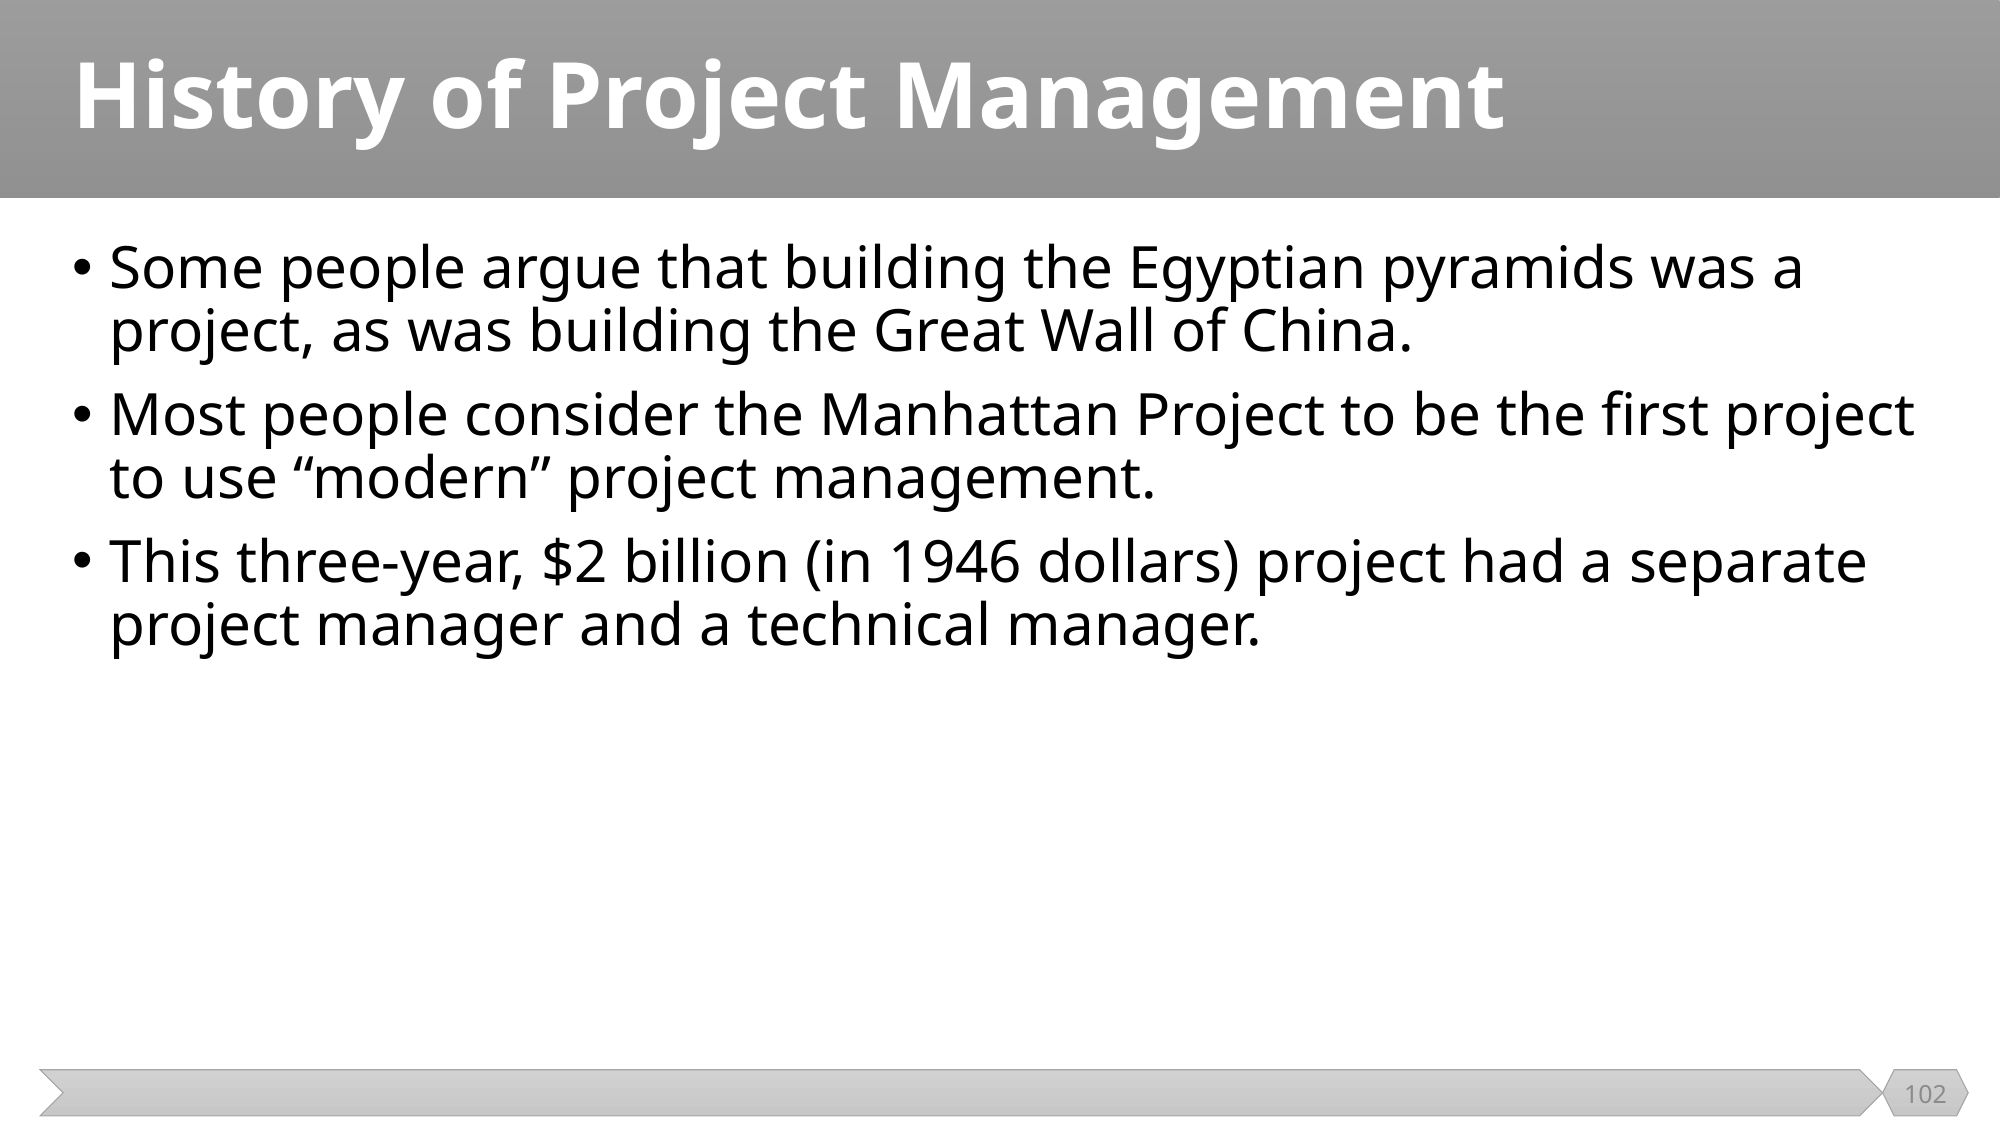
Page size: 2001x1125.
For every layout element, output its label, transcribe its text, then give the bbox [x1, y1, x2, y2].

title History of Project Management [56, 0, 1969, 199]
slide_number 102 [1882, 1065, 1969, 1125]
list Some people argue that building the Egyptian pyramids was a project, as was building the Great Wall of China. Most people consider the Manhattan Project to be the first project to use “modern” project management. This three-year, $2 billion (in 1946 dollars) project had a separate project manager and a technical manager. [56, 230, 1969, 1010]
